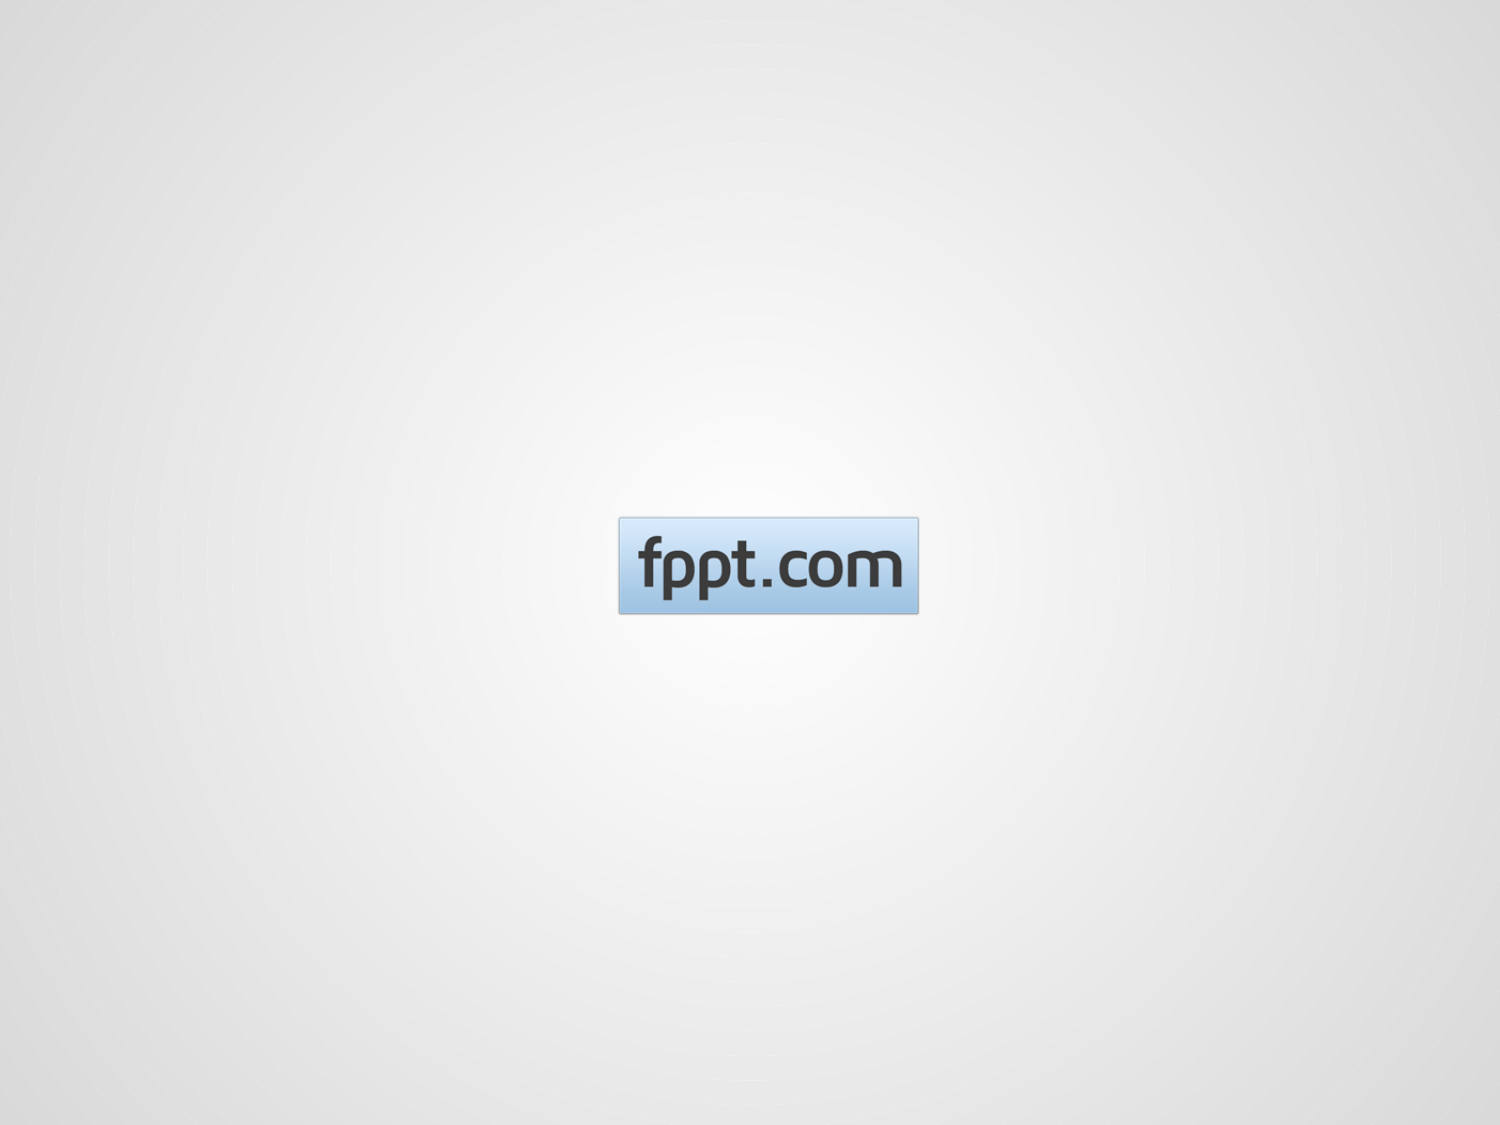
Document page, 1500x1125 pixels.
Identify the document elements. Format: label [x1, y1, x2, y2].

picture [606, 508, 928, 625]
